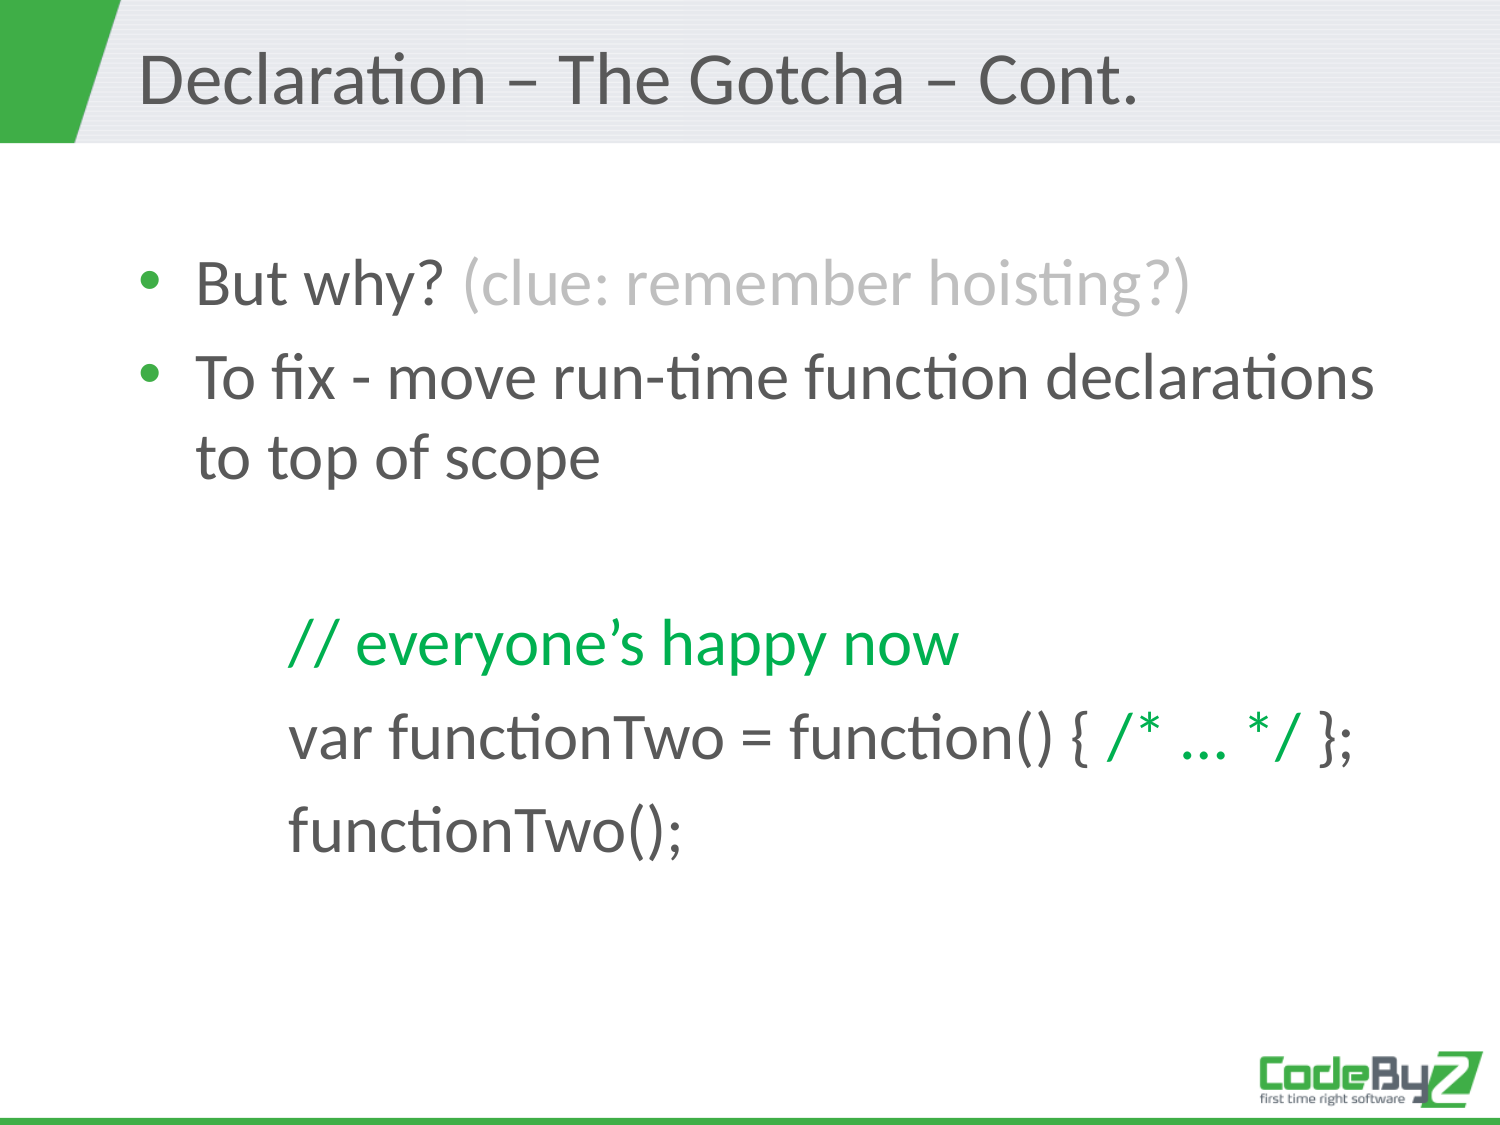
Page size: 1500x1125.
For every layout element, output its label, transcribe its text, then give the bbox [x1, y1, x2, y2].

title Declaration – The Gotcha – Cont. [123, 0, 1425, 149]
picture [0, 0, 1500, 1117]
list But why? (clue: remember hoisting?) To fix - move run-time function declarations to top of scope // everyone’s happy now var functionTwo = function() { /* … */ }; functionTwo(); [123, 231, 1425, 975]
